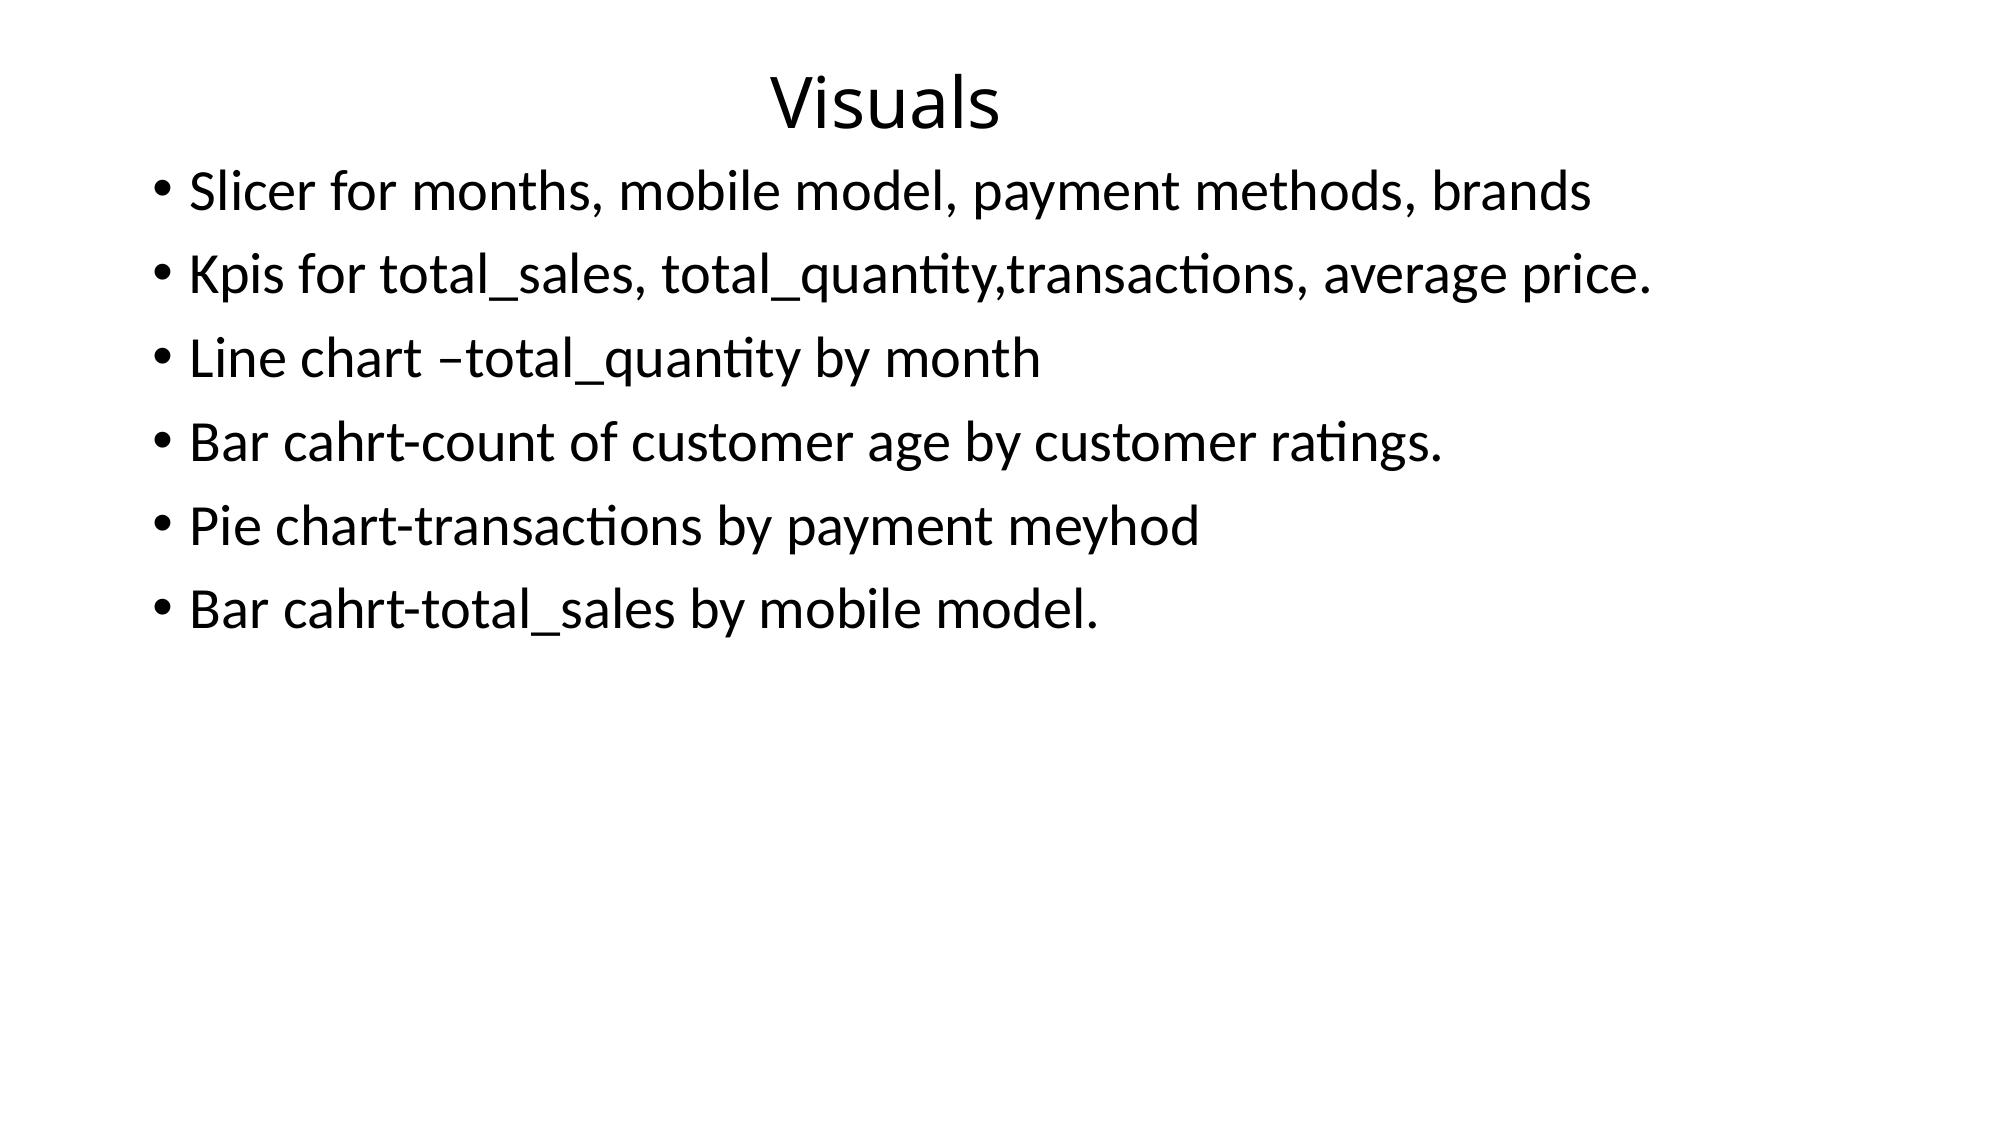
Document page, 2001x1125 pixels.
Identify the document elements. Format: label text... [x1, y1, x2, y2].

list Slicer for months, mobile model, payment methods, brands Kpis for total_sales, total_quantity,transactions, average price. Line chart –total_quantity by month Bar cahrt-count of customer age by customer ratings. Pie chart-transactions by payment meyhod Bar cahrt-total_sales by mobile model. [137, 152, 1863, 1014]
title Visuals [137, 59, 1635, 152]
